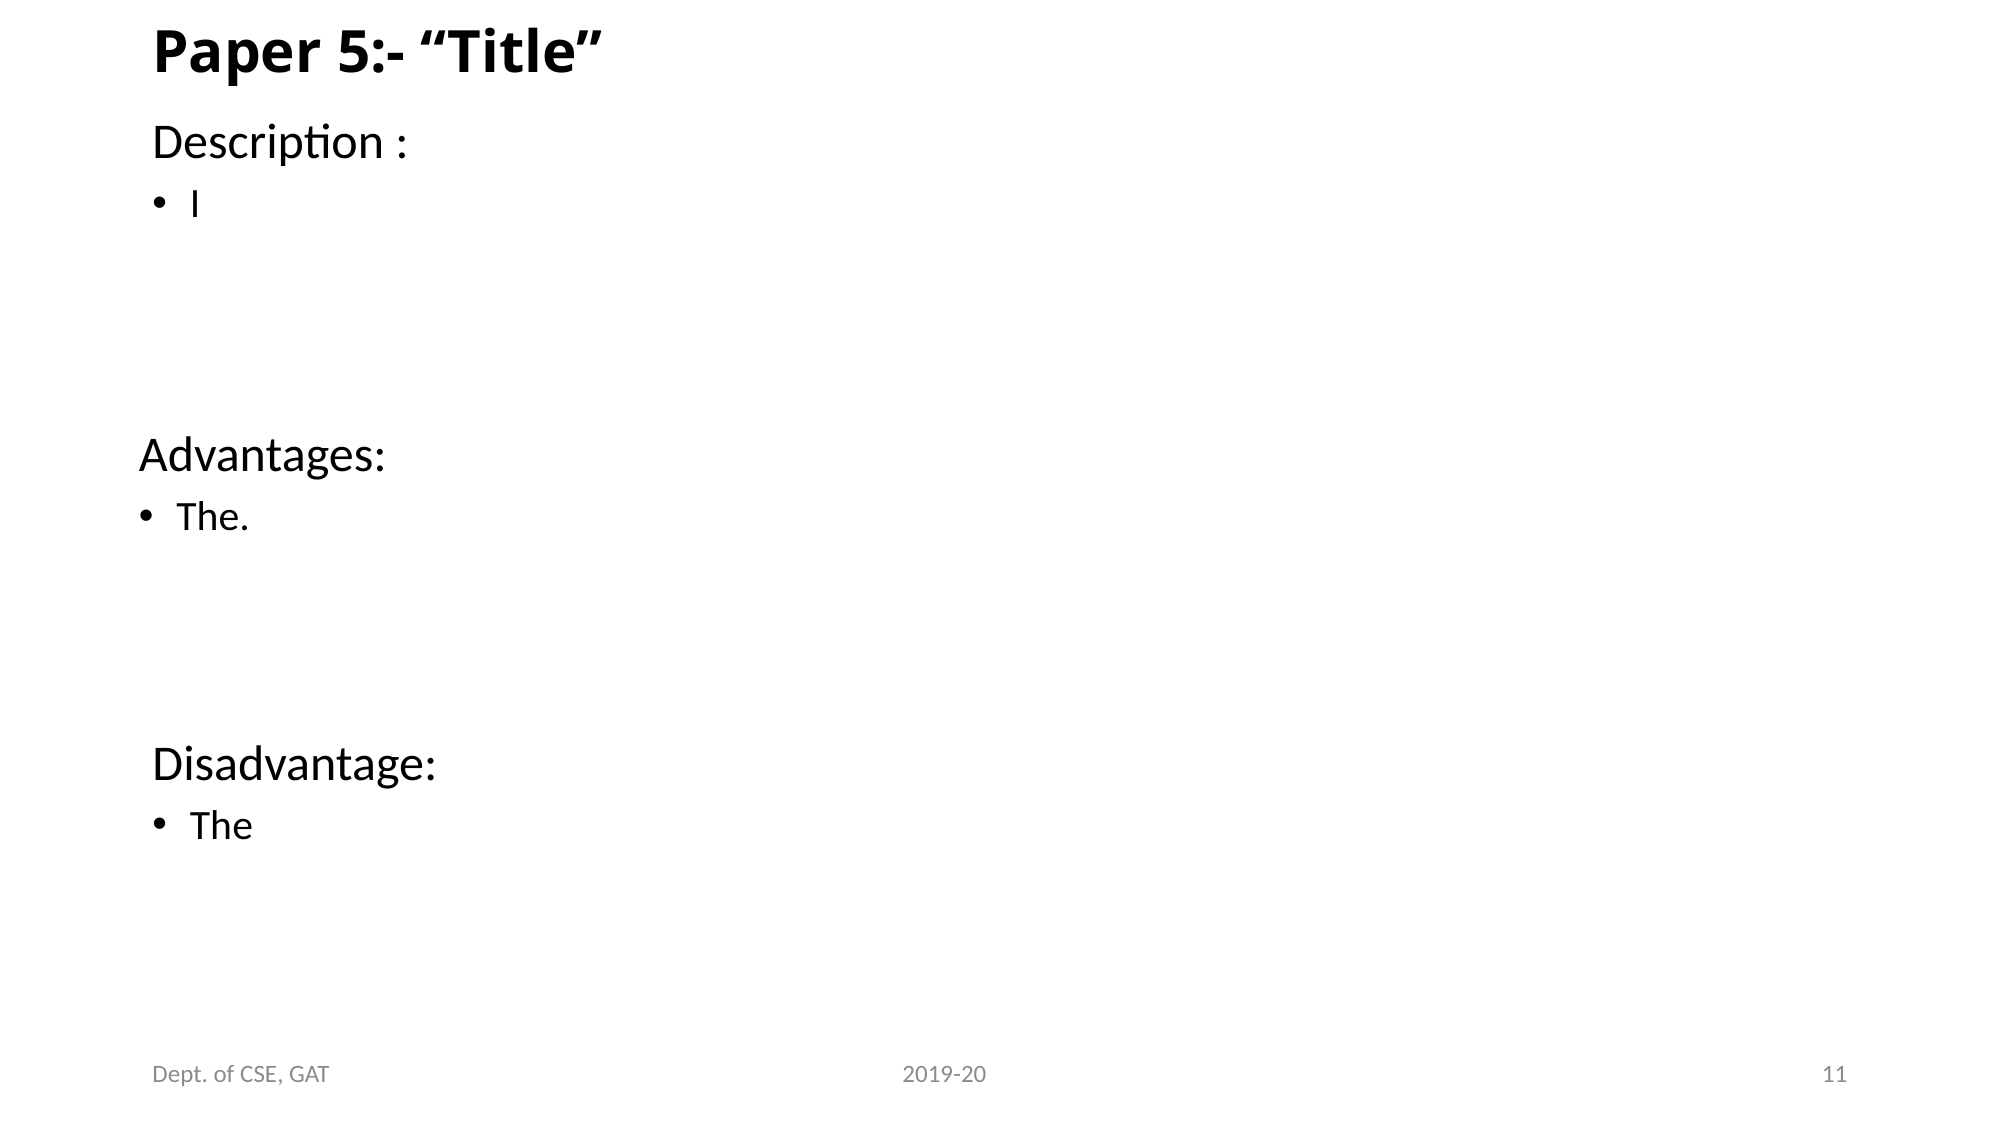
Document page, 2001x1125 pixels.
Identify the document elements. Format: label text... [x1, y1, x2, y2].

title Paper 5:- “Title” [137, 0, 1896, 108]
text_box Advantages: The. [123, 420, 1849, 752]
slide_number 11 [1412, 1061, 1863, 1103]
list Description : I [137, 108, 1863, 439]
footer Dept. of CSE, GAT 2019-20 [137, 1061, 1338, 1103]
text_box Disadvantage: The [137, 729, 1863, 1061]
